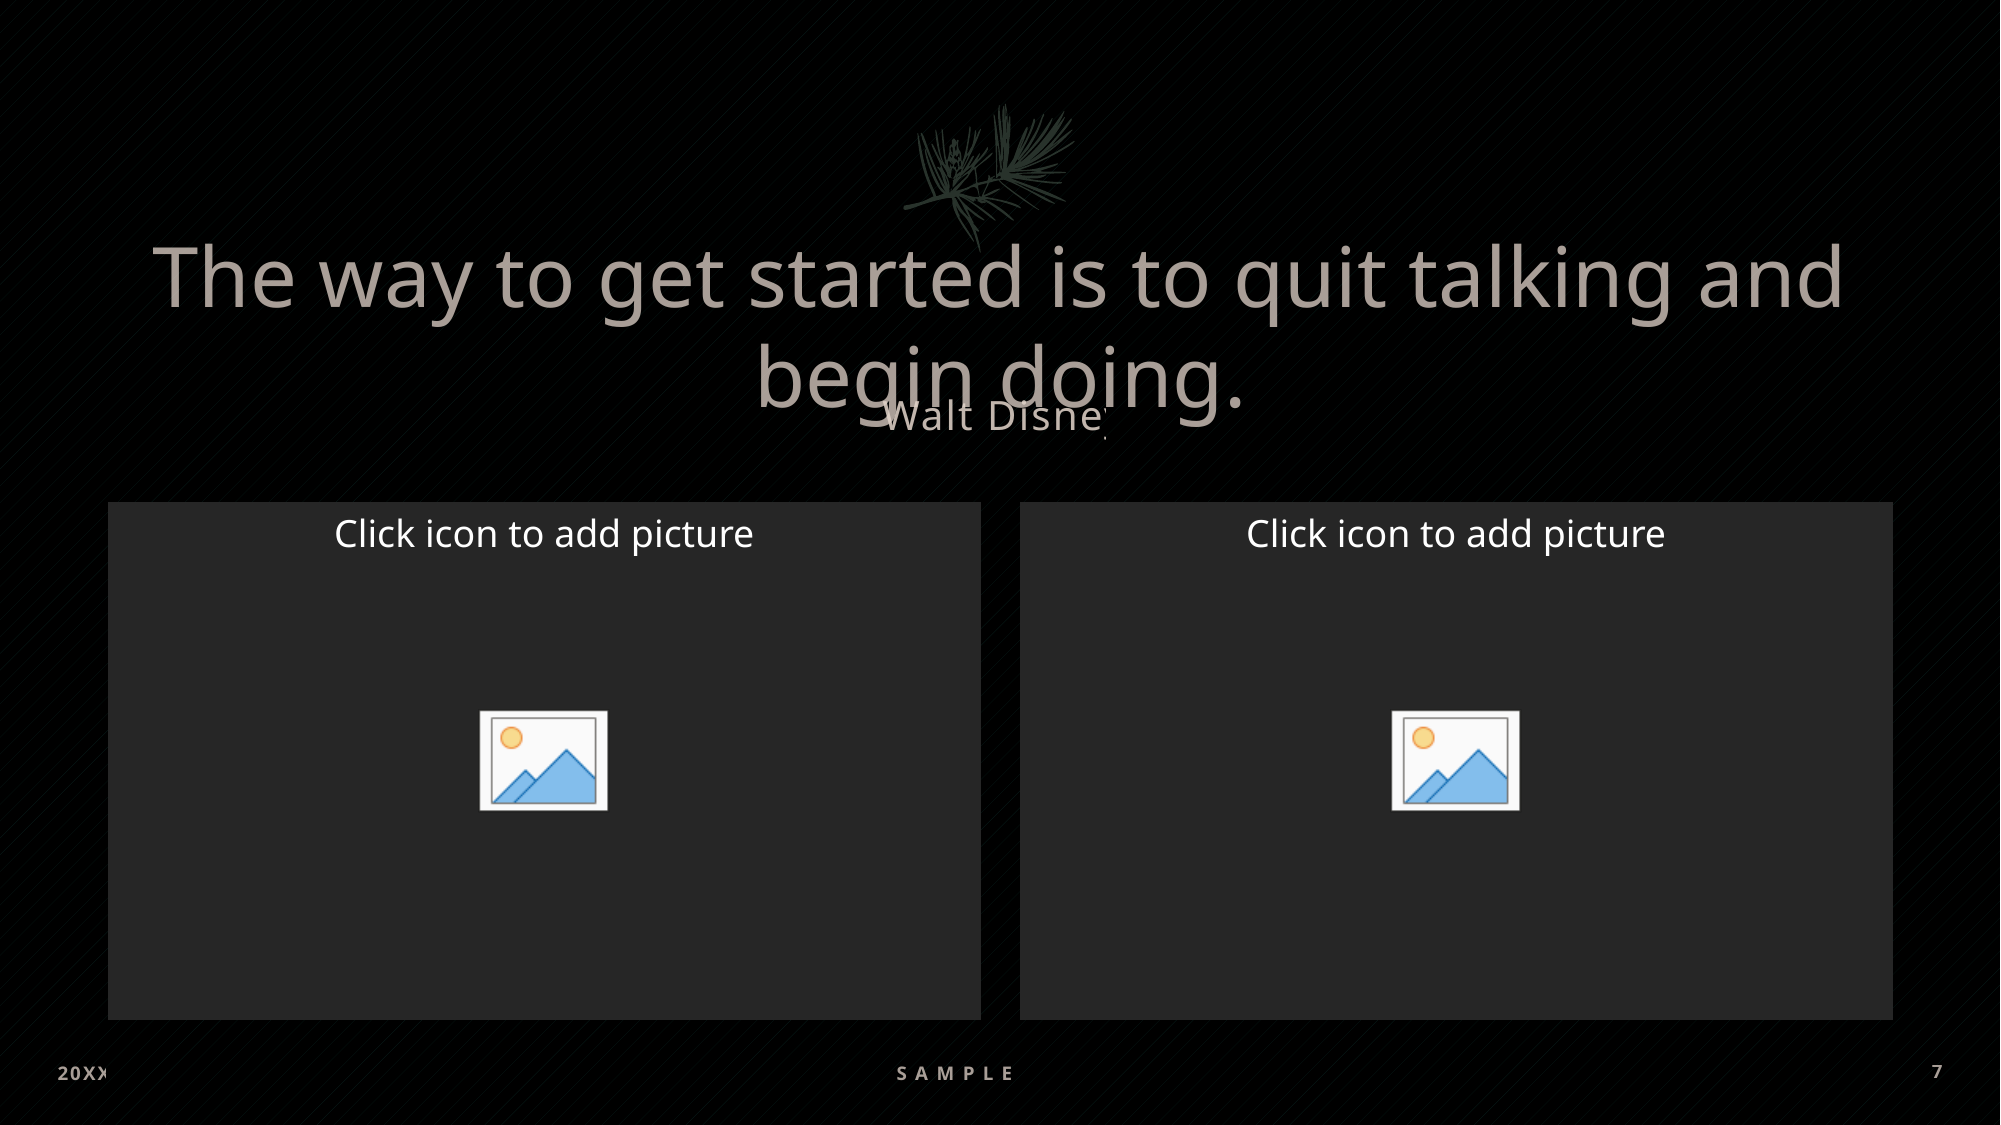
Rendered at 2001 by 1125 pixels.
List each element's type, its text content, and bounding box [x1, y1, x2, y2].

title The way to get started is to quit talking and begin doing. [107, 275, 1894, 373]
footer Sample Text [587, 1042, 1413, 1103]
subtitle Walt Disney [354, 372, 1653, 447]
slide_number 20XX [42, 1042, 587, 1103]
slide_number 7 [1725, 1042, 1958, 1103]
picture [107, 502, 981, 1020]
picture [1019, 502, 1893, 1020]
